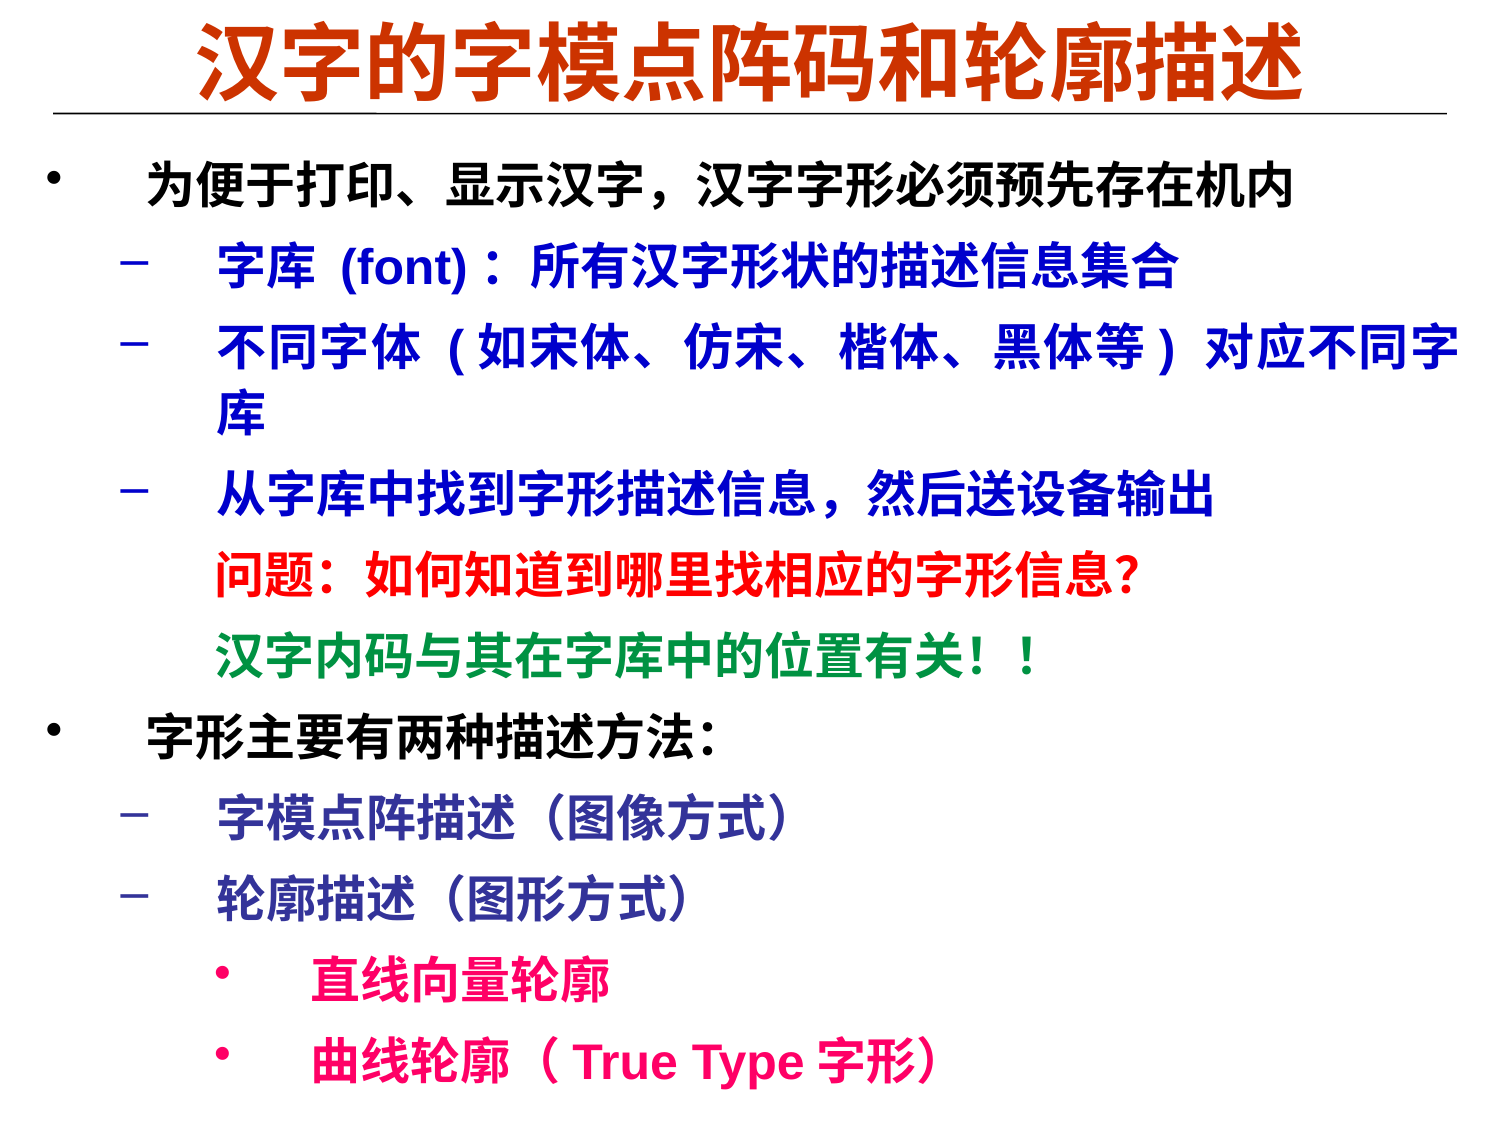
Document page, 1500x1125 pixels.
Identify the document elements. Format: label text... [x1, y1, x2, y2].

list 为便于打印、显示汉字，汉字字形必须预先存在机内 字库 (font)：所有汉字形状的描述信息集合 不同字体 (如宋体、仿宋、楷体、黑体等) 对应不同字库 从字库中找到字形描述信息，然后送设备输出 问题：如何知道到哪里找相应的字形信息？ 汉字内码与其在字库中的位置有关！！ 字形主要有两种描述方法： 字模点阵描述（图像方式） 轮廓描述（图形方式） 直线向量轮廓 曲线轮廓（True Type字形） [34, 73, 1472, 1094]
title 汉字的字模点阵码和轮廓描述 [74, 0, 1426, 162]
